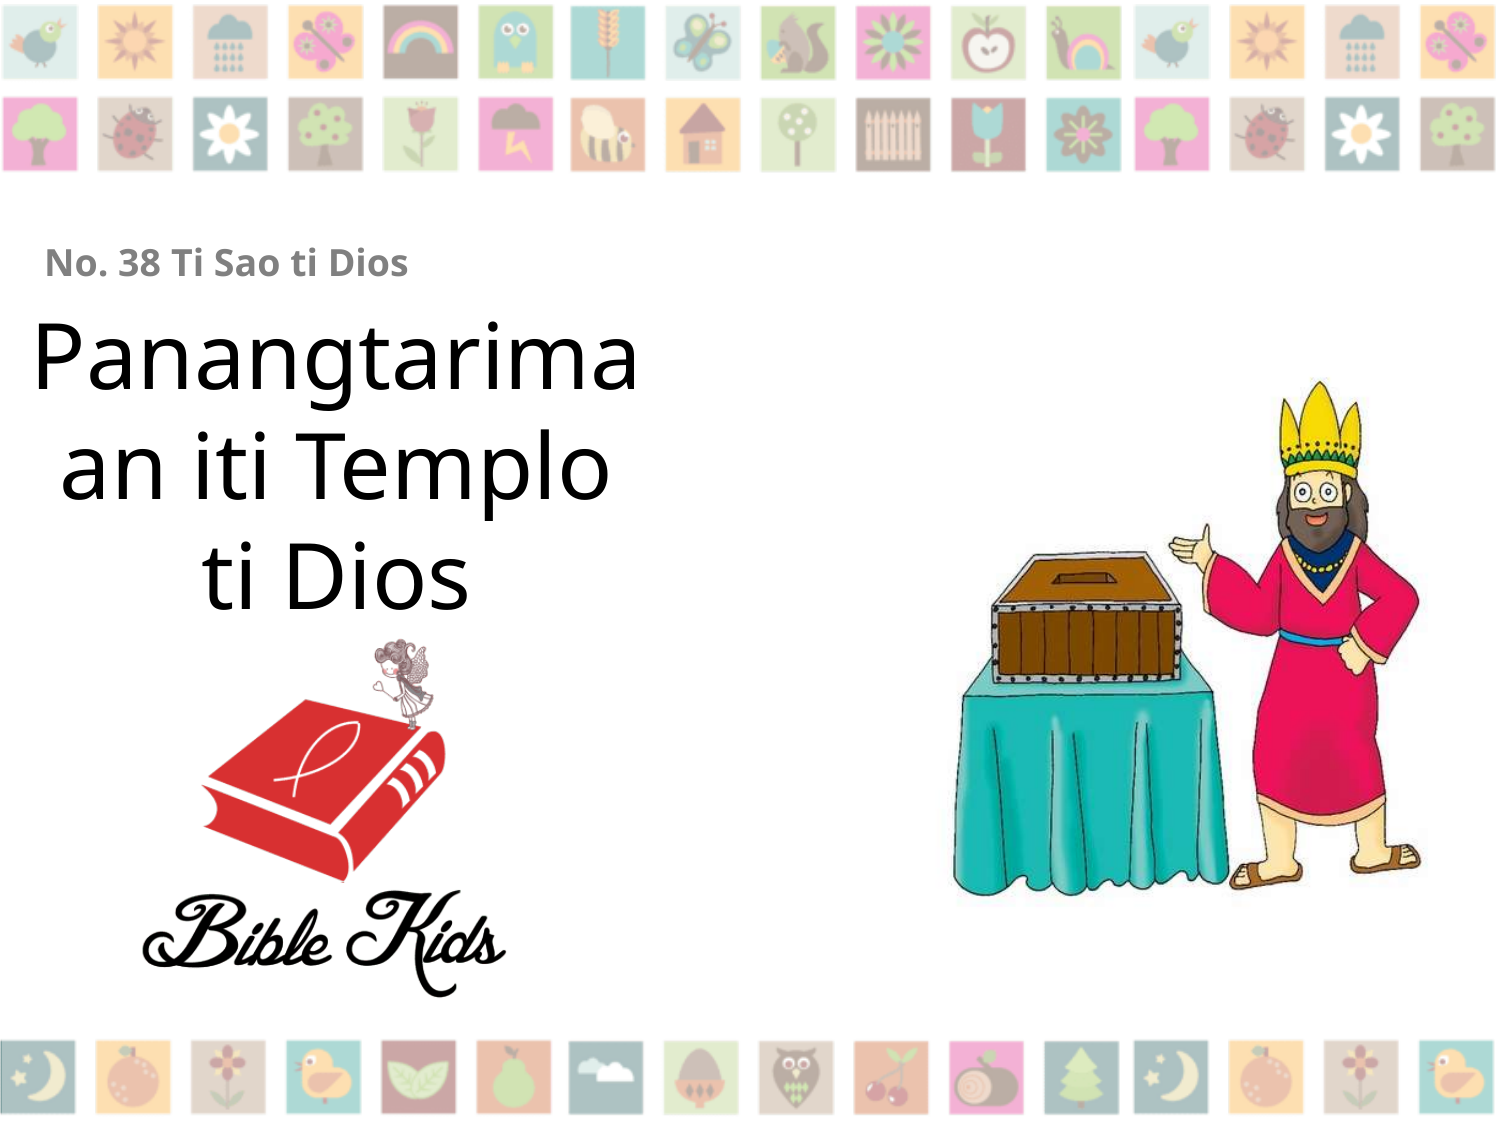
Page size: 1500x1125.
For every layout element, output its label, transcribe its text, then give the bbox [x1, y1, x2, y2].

text_box No. 38 Ti Sao ti Dios [29, 231, 543, 290]
text_box Panangtarimaan iti Templo ti Dios [5, 290, 668, 636]
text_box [0, 3, 1500, 181]
picture [117, 600, 544, 1027]
picture [702, 299, 1500, 924]
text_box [0, 1028, 1500, 1118]
